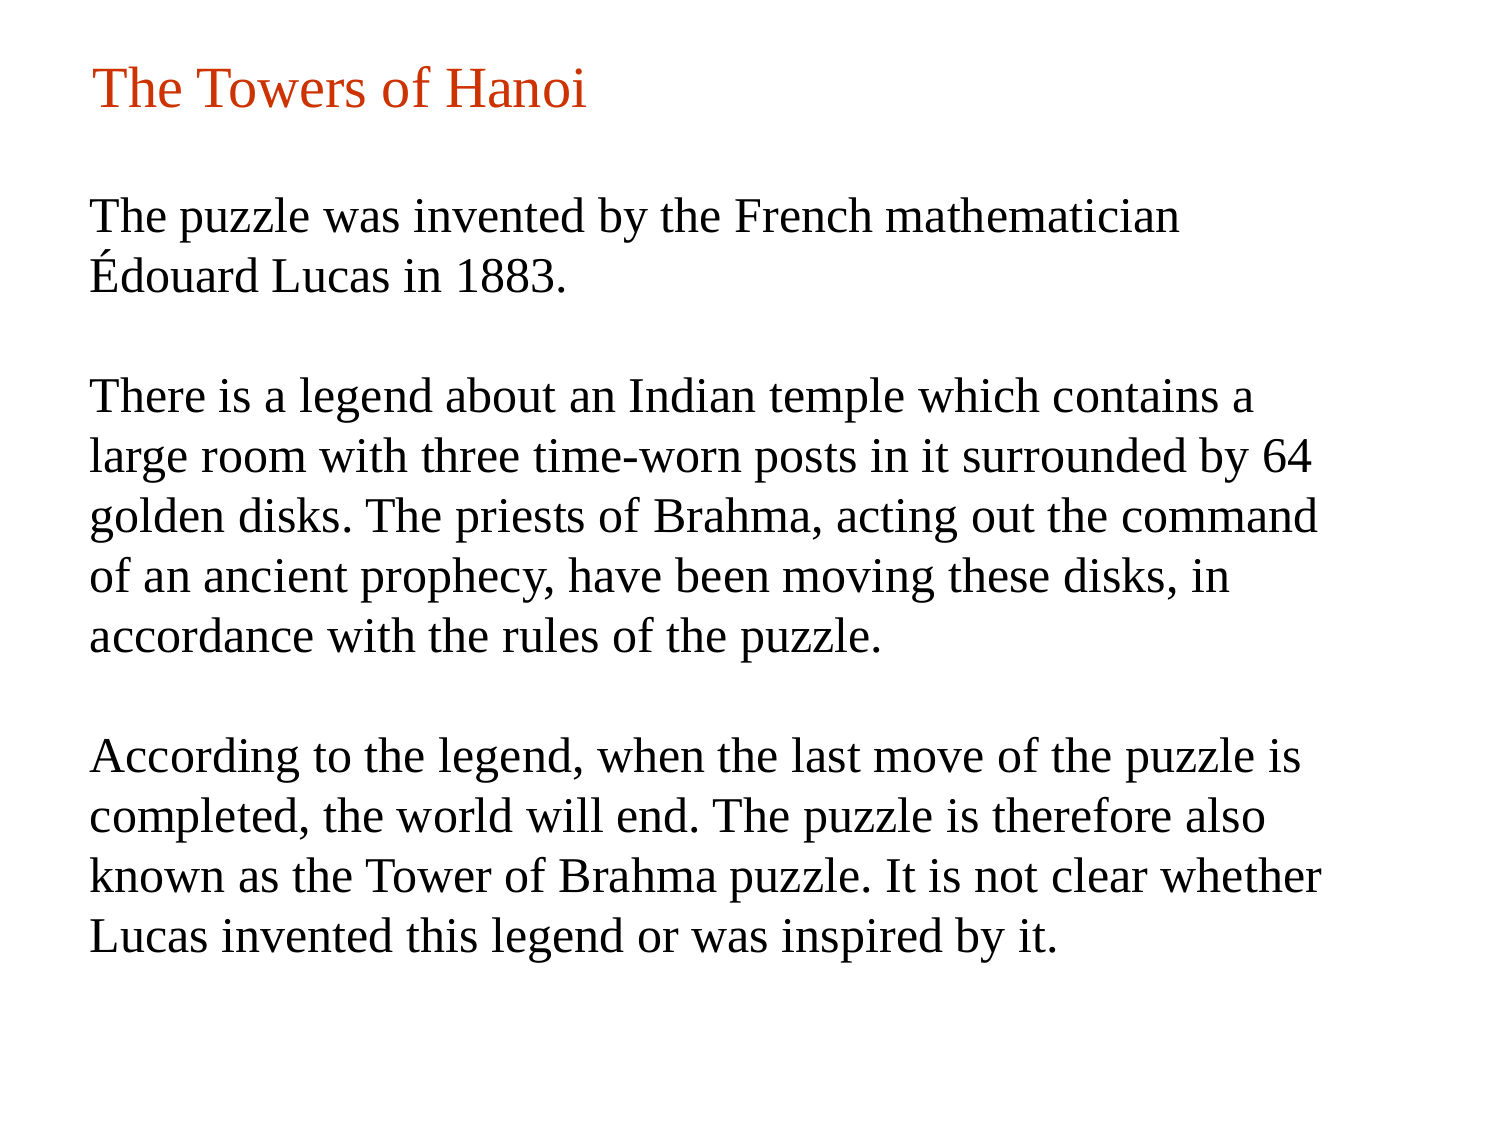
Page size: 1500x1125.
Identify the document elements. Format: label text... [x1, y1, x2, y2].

text_box The Towers of Hanoi [77, 41, 603, 127]
text_box The puzzle was invented by the French mathematician Édouard Lucas in 1883. There is a legend about an Indian temple which contains a large room with three time-worn posts in it surrounded by 64 golden disks. The priests of Brahma, acting out the command of an ancient prophecy, have been moving these disks, in accordance with the rules of the puzzle. According to the legend, when the last move of the puzzle is completed, the world will end. The puzzle is therefore also known as the Tower of Brahma puzzle. It is not clear whether Lucas invented this legend or was inspired by it. [74, 174, 1372, 970]
